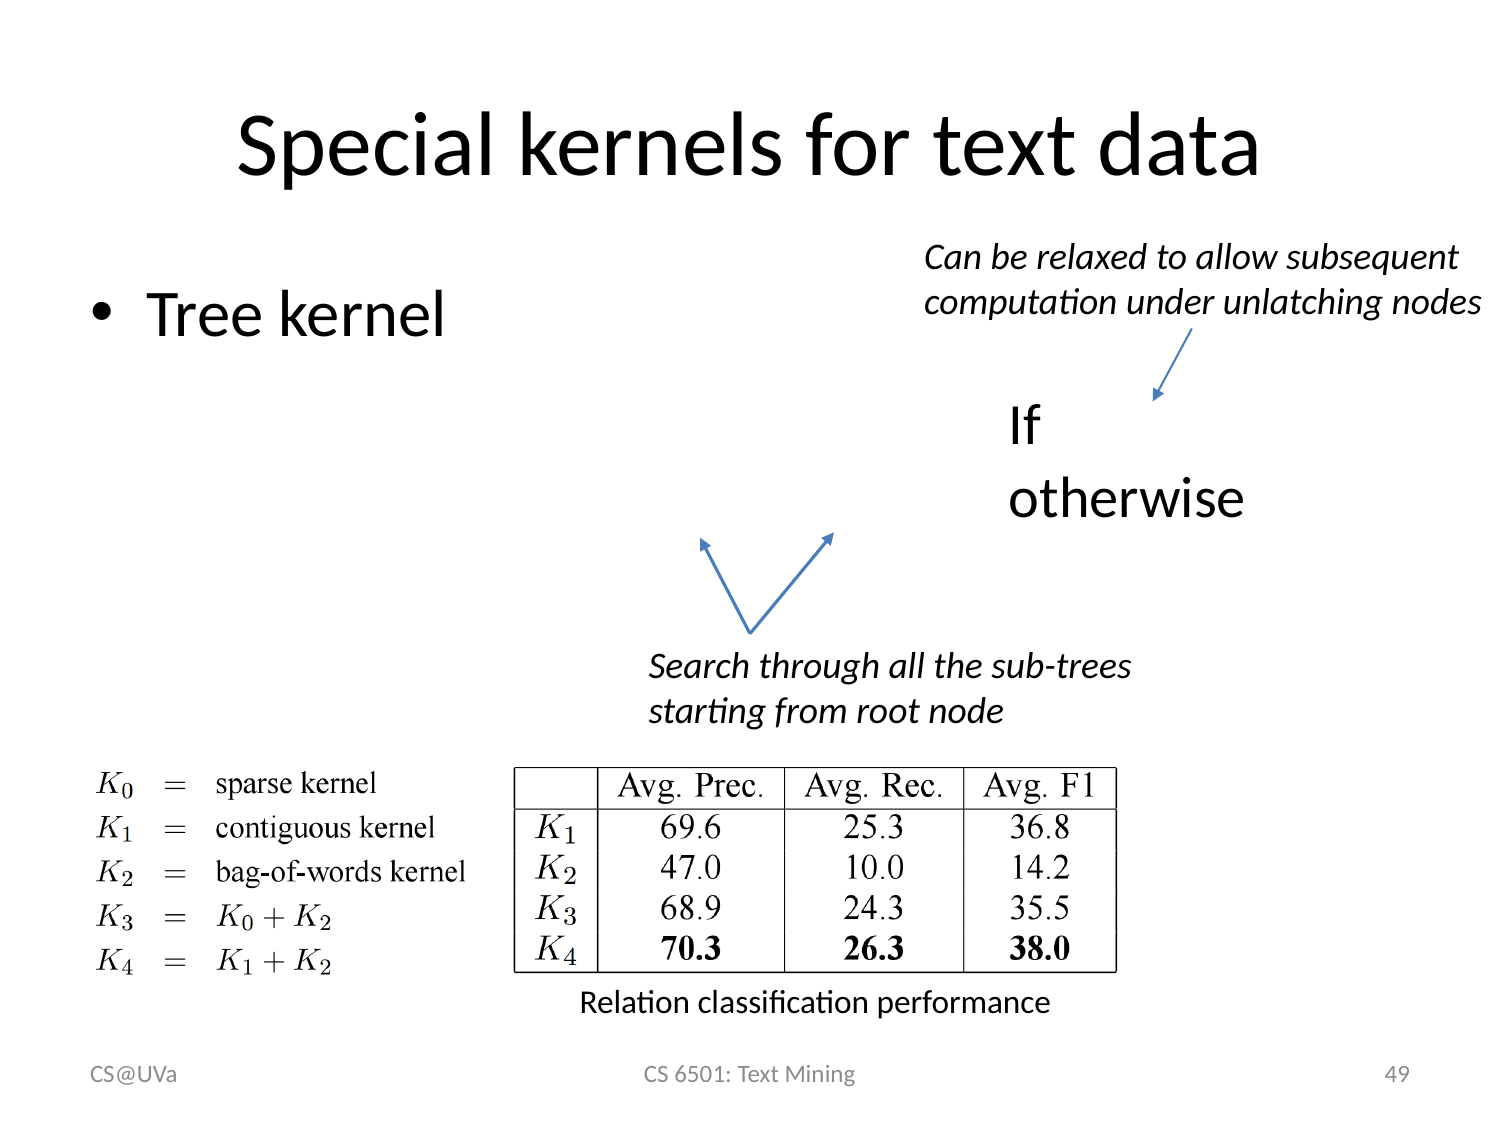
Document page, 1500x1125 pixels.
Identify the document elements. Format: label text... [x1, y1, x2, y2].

slide_number 49 [1074, 1042, 1425, 1103]
footer CS 6501: Text Mining [512, 1042, 988, 1103]
slide_number CS@UVa [75, 1042, 425, 1103]
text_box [512, 764, 1120, 1030]
text_box Can be relaxed to allow subsequent computation under unlatching nodes [909, 224, 1500, 330]
title Special kernels for text data [75, 45, 1425, 233]
text_box otherwise [994, 451, 1286, 537]
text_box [1152, 328, 1193, 402]
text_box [633, 532, 1153, 740]
picture [88, 764, 468, 980]
